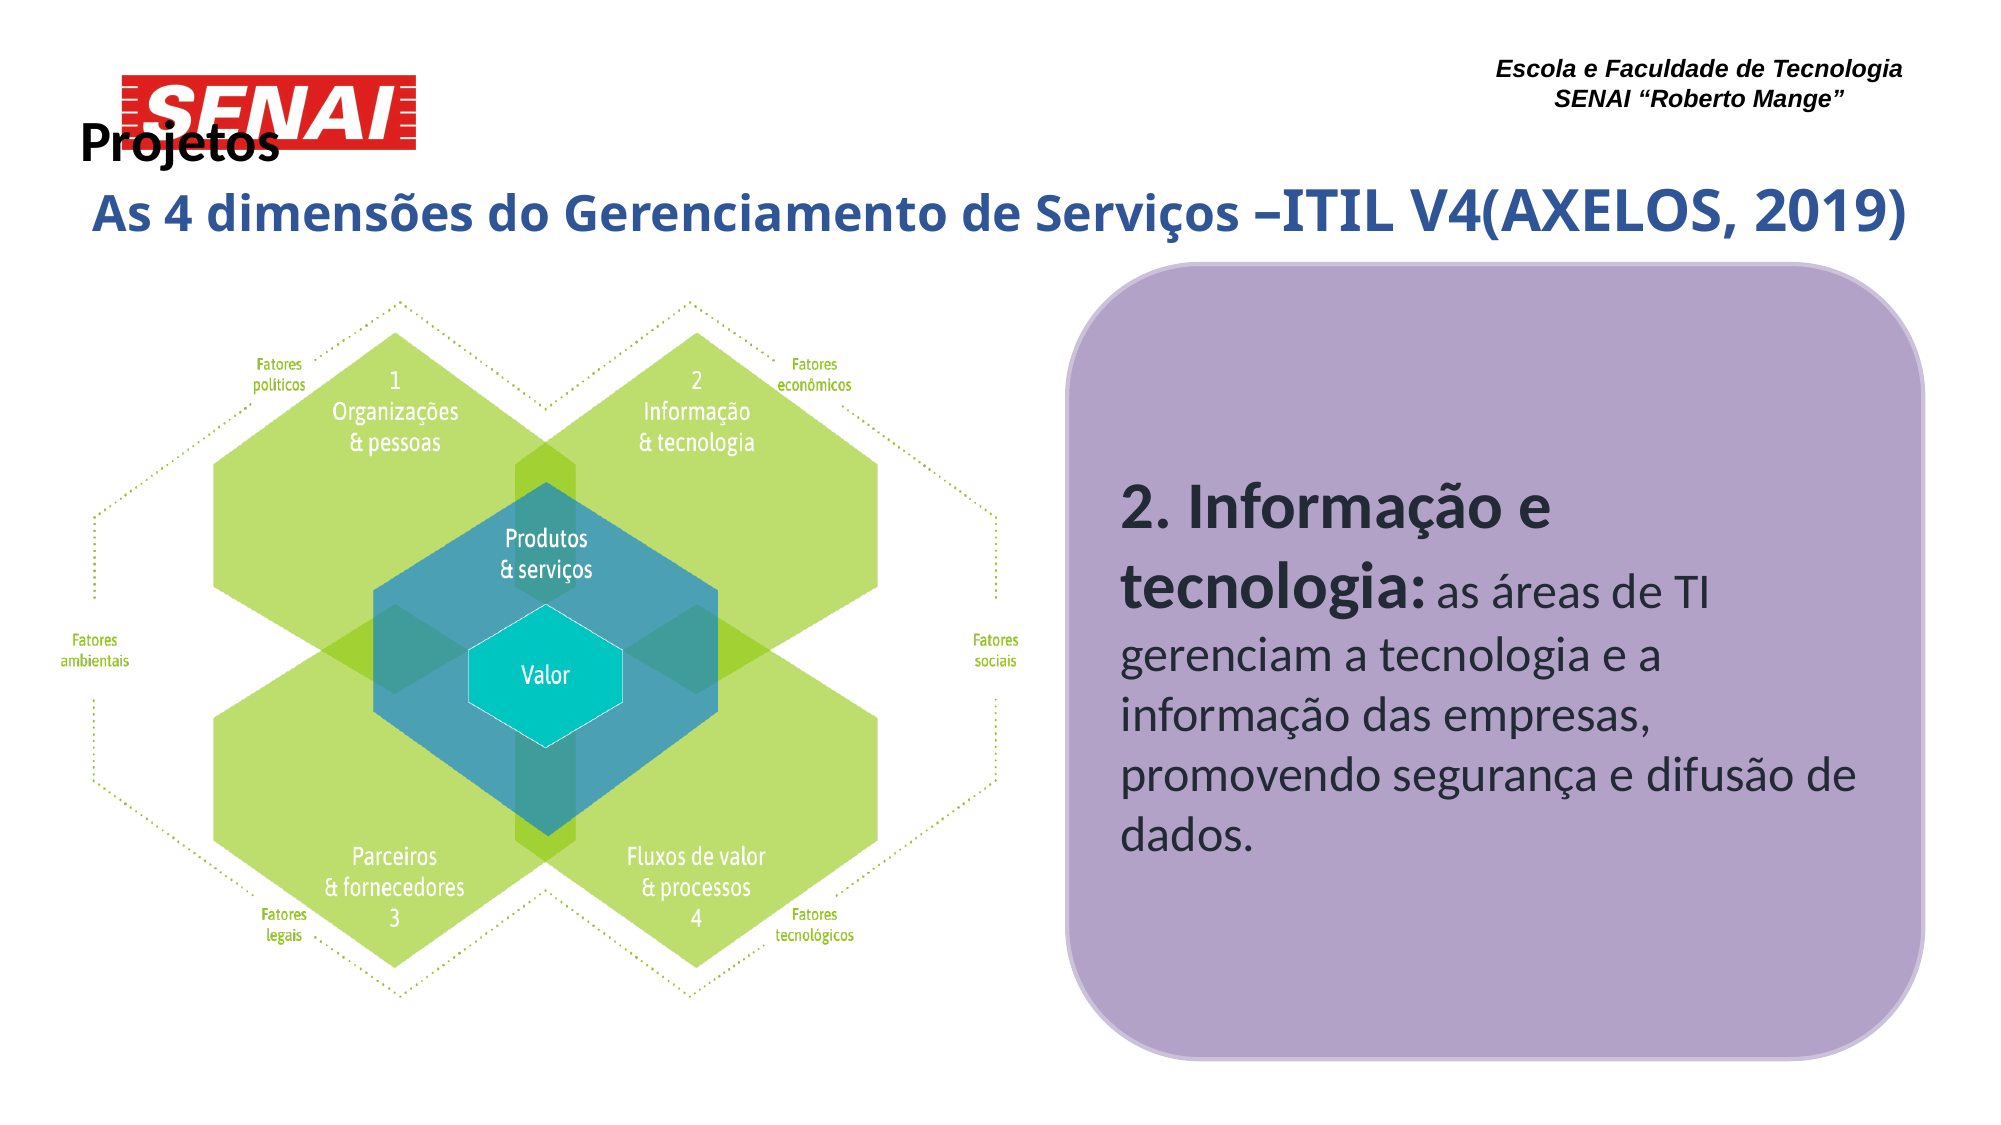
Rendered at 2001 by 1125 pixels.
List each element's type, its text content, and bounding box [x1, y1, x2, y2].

picture [35, 238, 1043, 1060]
text_box 2. Informação e tecnologia: as áreas de TI gerenciam a tecnologia e a informação das empresas, promovendo segurança e difusão de dados. [1065, 261, 1926, 1062]
text_box Projetos As 4 dimensões do Gerenciamento de Serviços –ITIL V4(AXELOS, 2019) [65, 96, 1935, 252]
picture [117, 75, 416, 96]
